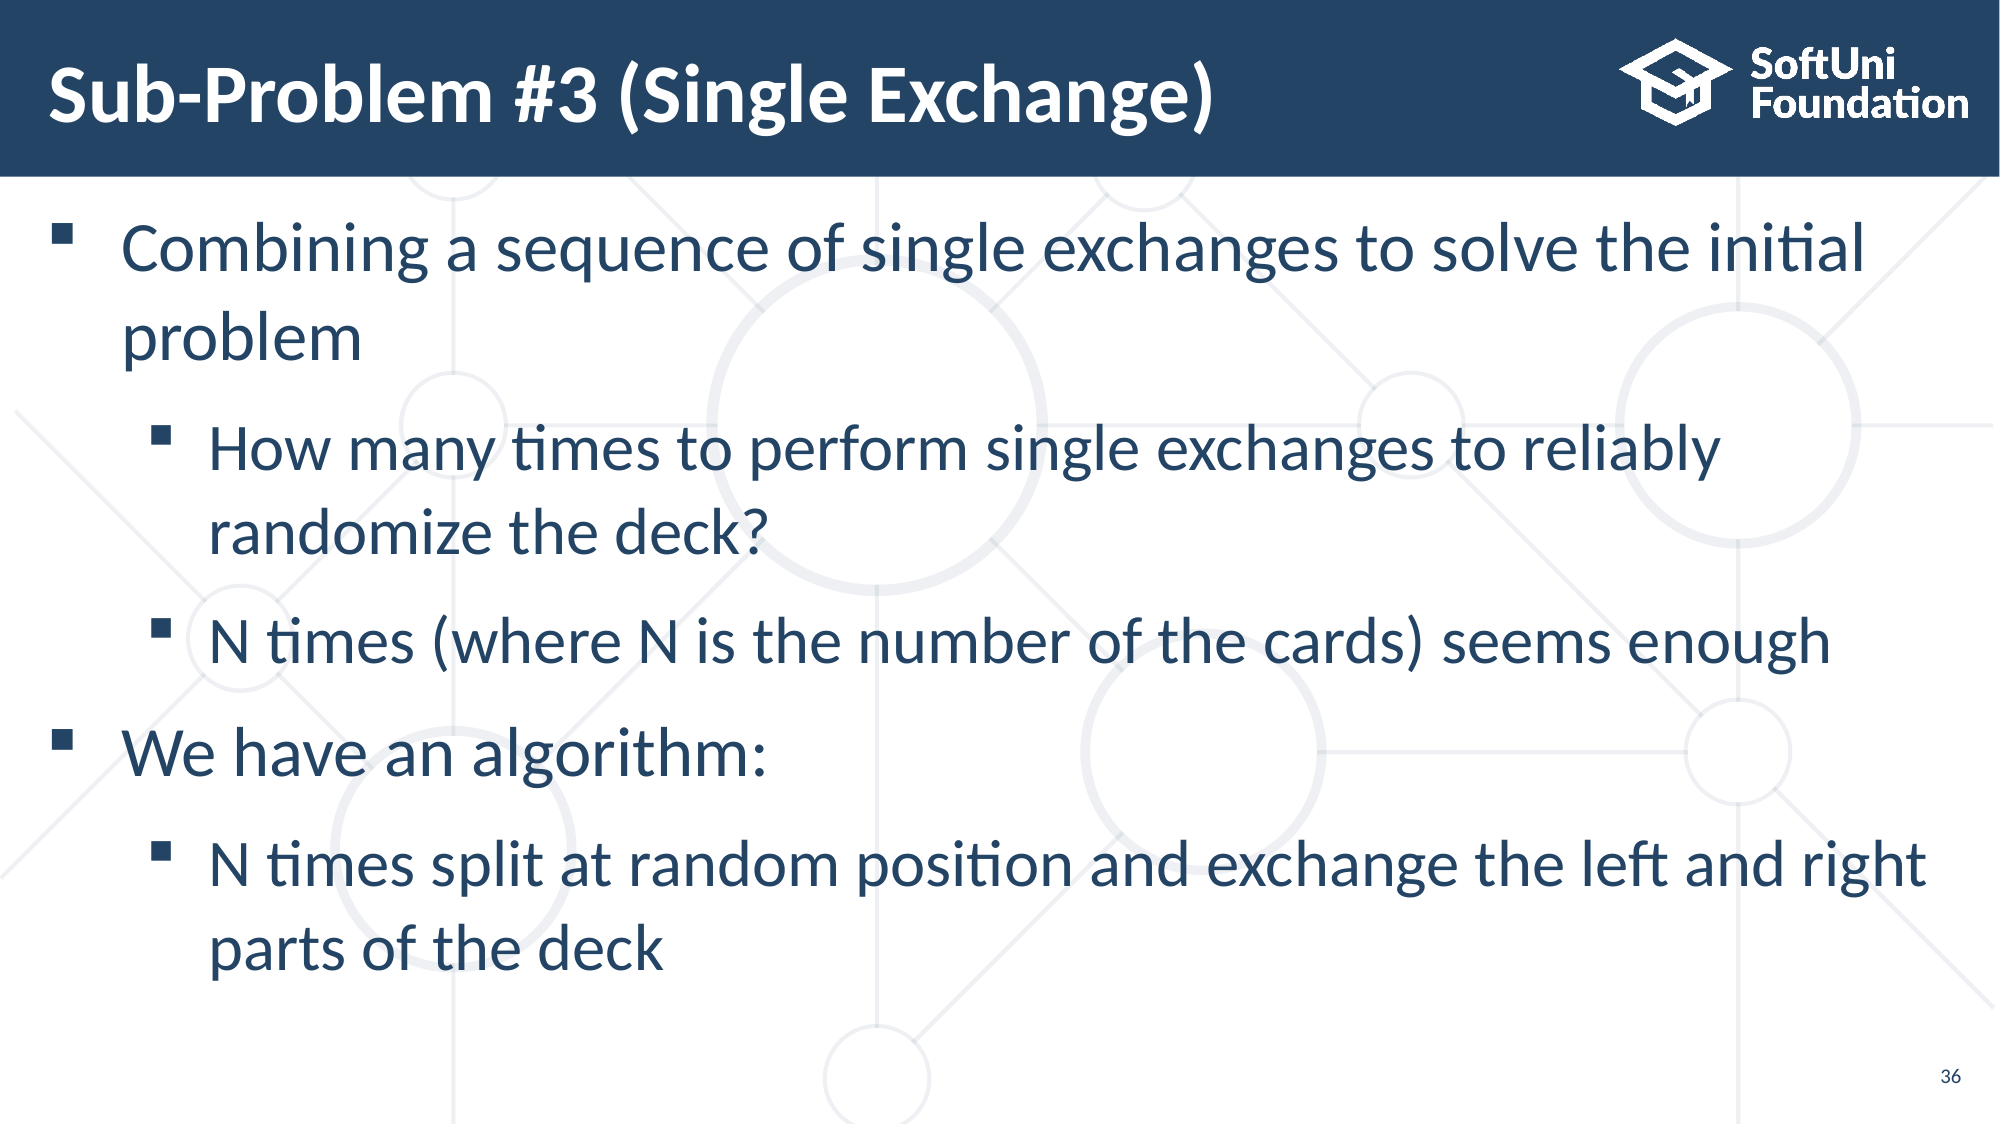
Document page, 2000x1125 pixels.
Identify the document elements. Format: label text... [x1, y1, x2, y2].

picture [1618, 38, 1968, 126]
slide_number 36 [1950, 1049, 1968, 1101]
title Sub-Problem #3 (Single Exchange) [31, 16, 1591, 162]
text_box Combining a sequence of single exchanges to solve the initial problem How many times to perform single exchanges to reliably randomize the deck? N times (where N is the number of the cards) seems enough We have an algorithm: N times split at random position and exchange the left and right parts of the deck [31, 188, 1950, 1103]
